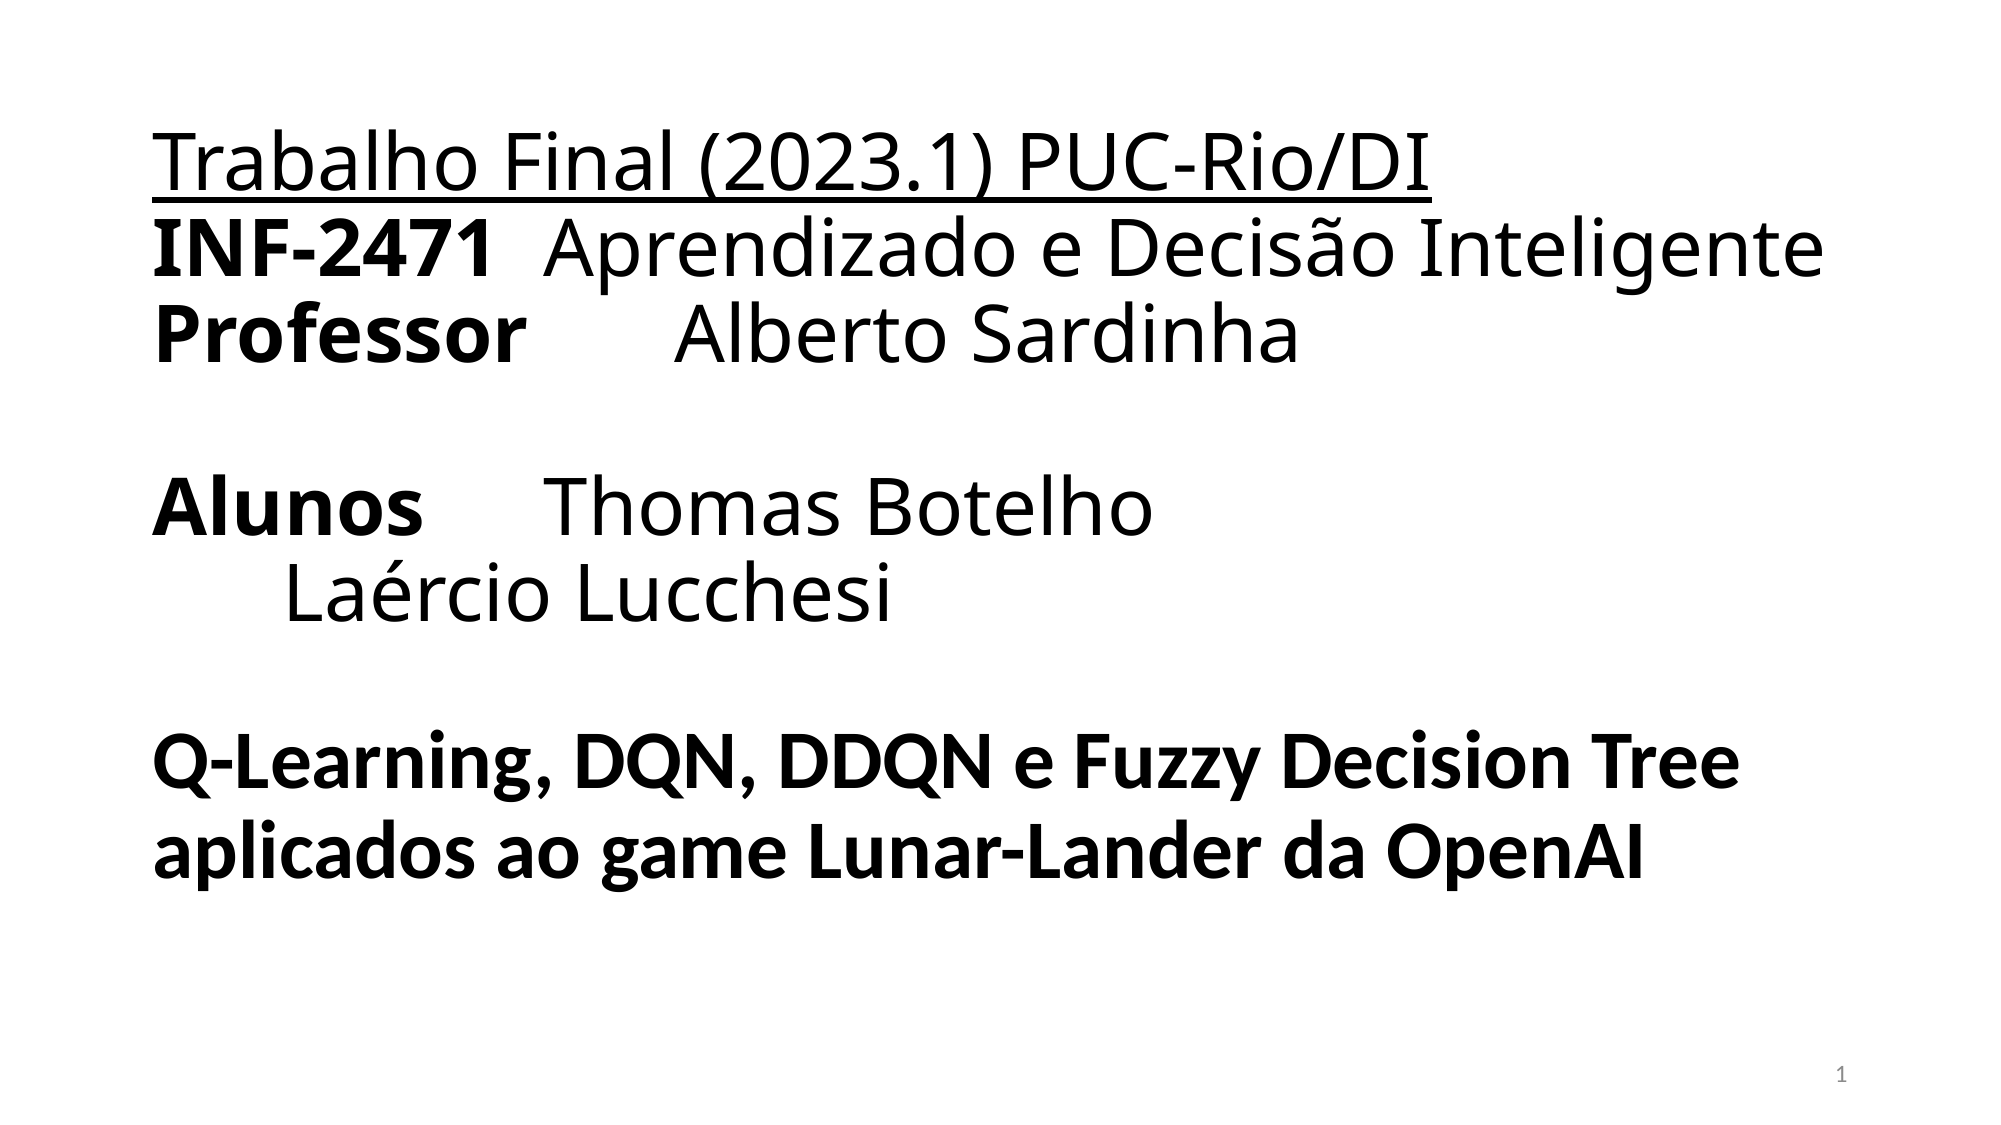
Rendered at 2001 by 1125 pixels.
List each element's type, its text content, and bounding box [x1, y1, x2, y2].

list Q-Learning, DQN, DDQN e Fuzzy Decision Tree aplicados ao game Lunar-Lander da OpenAI [137, 709, 1863, 936]
title Trabalho Final (2023.1) PUC-Rio/DI INF-2471 Aprendizado e Decisão Inteligente Professor Alberto Sardinha Alunos Thomas Botelho Laércio Lucchesi [137, 108, 1863, 653]
slide_number 1 [1412, 1042, 1863, 1103]
